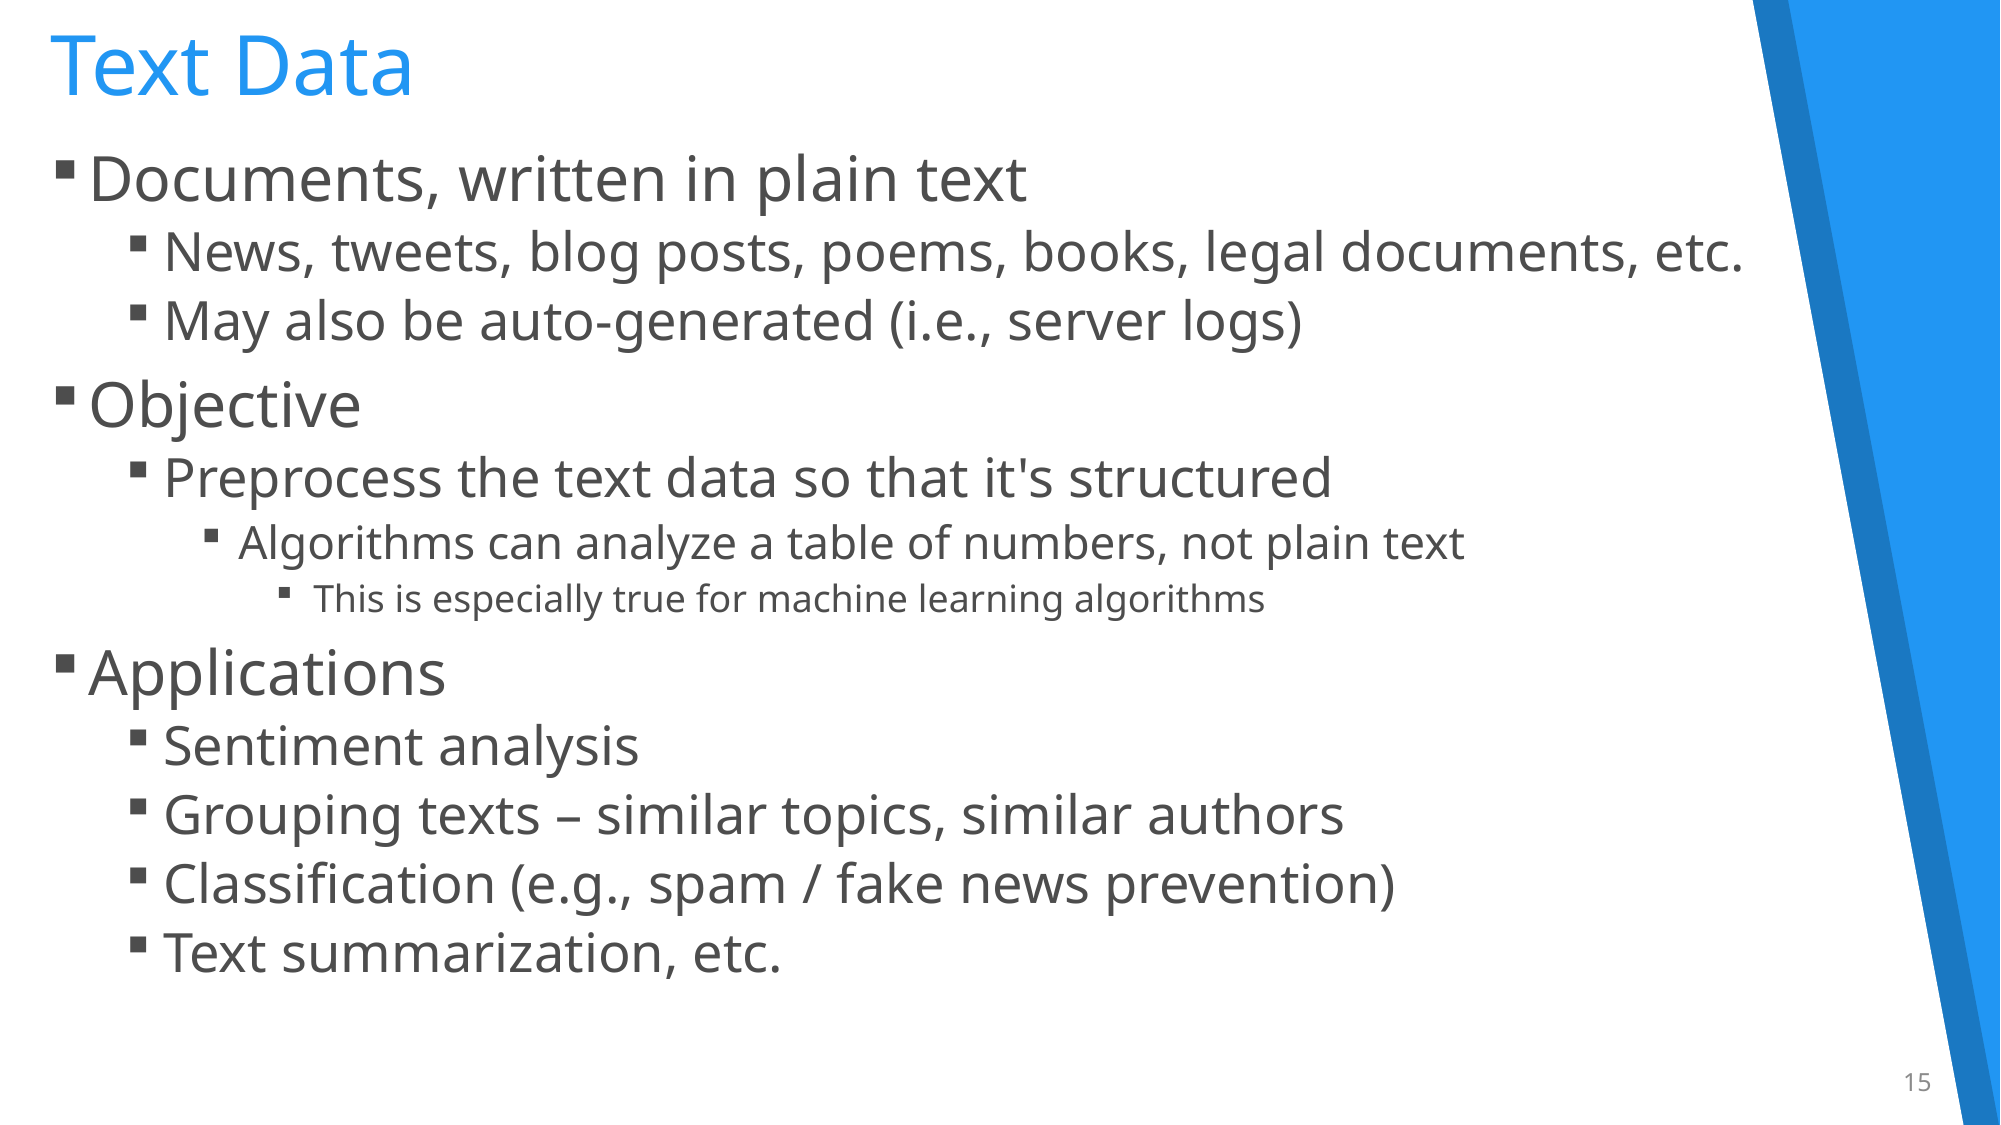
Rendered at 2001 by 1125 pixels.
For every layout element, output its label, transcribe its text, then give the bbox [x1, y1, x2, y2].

title Text Data [35, 0, 1959, 137]
slide_number 15 [1877, 1053, 1947, 1114]
list Documents, written in plain text News, tweets, blog posts, poems, books, legal documents, etc. May also be auto-generated (i.e., server logs) Objective Preprocess the text data so that it's structured Algorithms can analyze a table of numbers, not plain text This is especially true for machine learning algorithms Applications Sentiment analysis Grouping texts – similar topics, similar authors Classification (e.g., spam / fake news prevention) Text summarization, etc. [35, 139, 1959, 1103]
